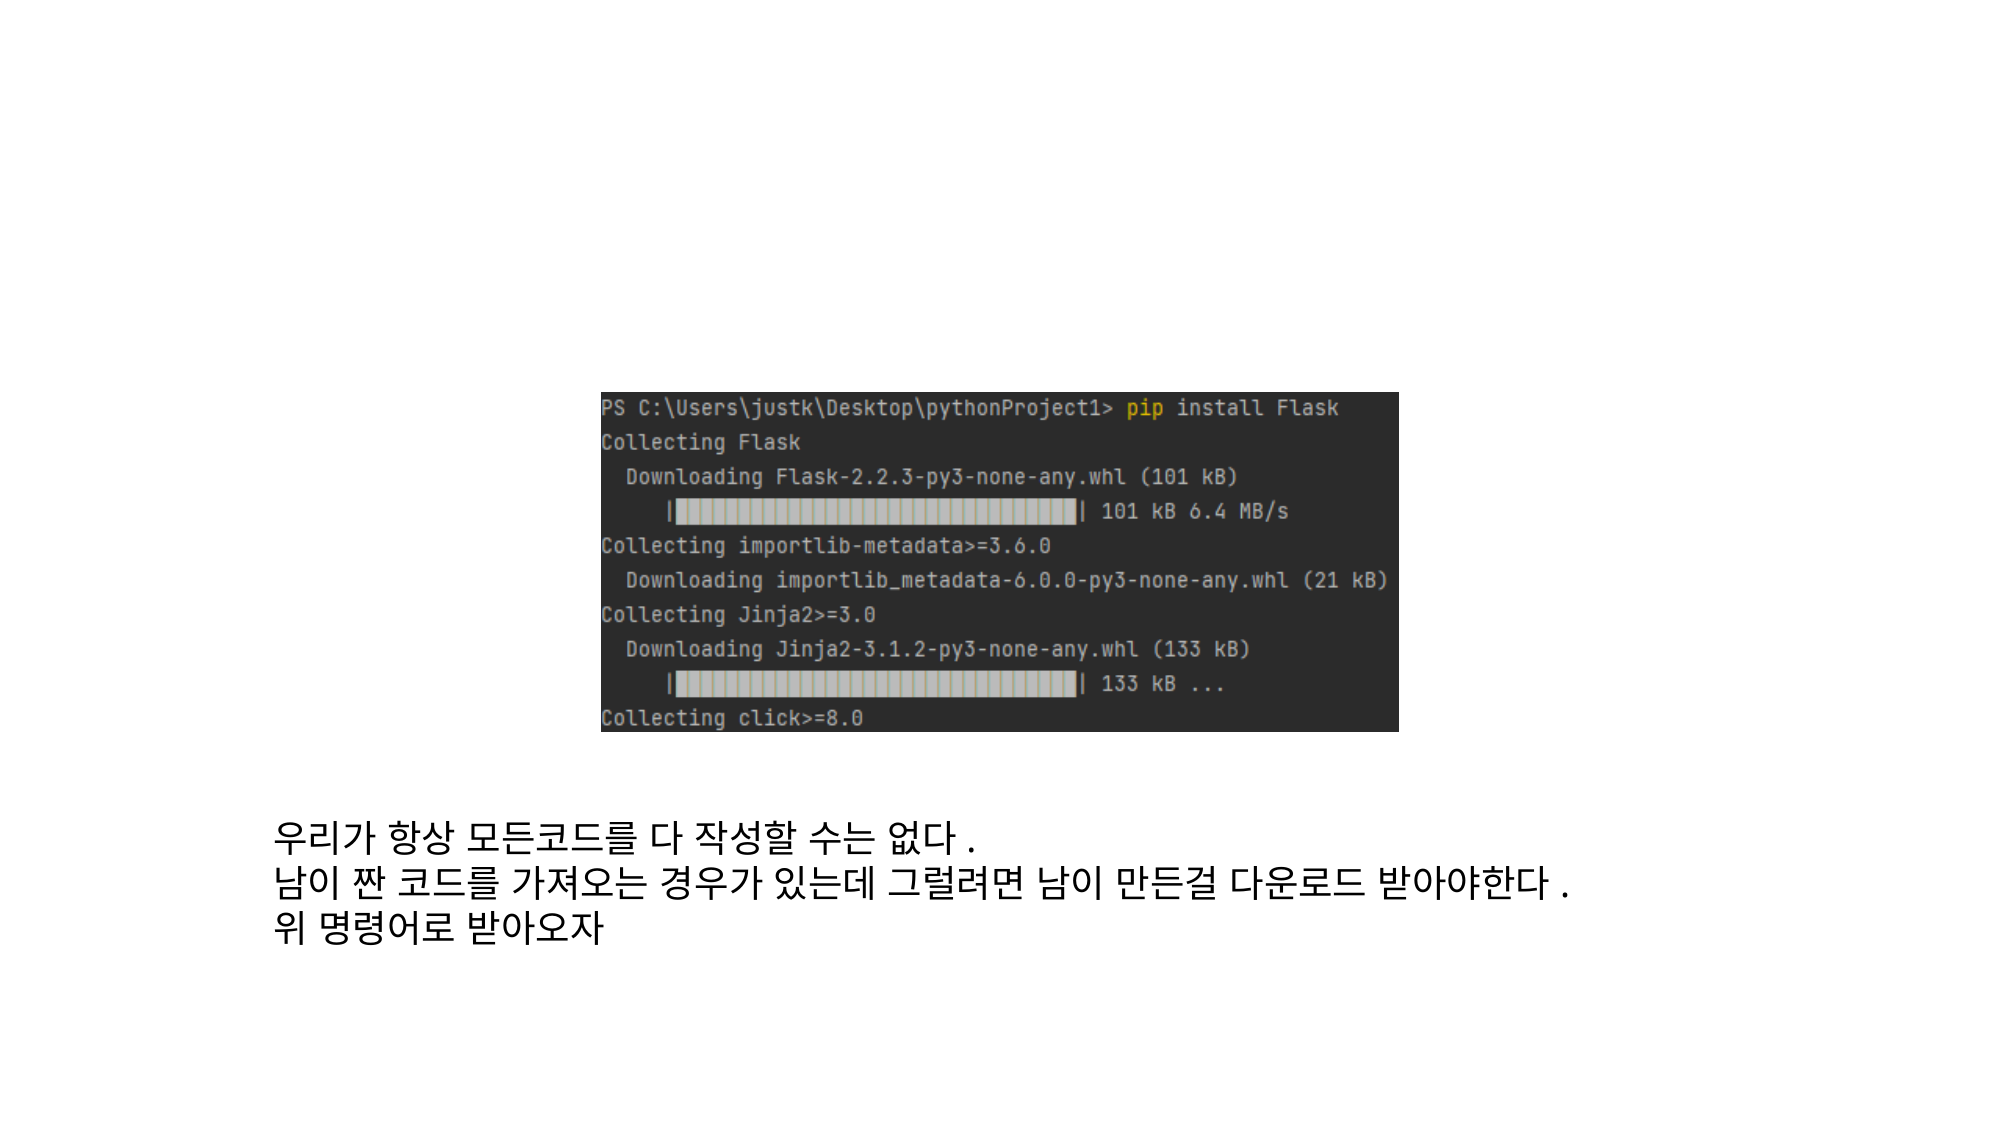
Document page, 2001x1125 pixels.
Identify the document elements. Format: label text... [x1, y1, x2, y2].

text_box 우리가 항상 모든코드를 다 작성할 수는 없다. 남이 짠 코드를 가져오는 경우가 있는데 그럴려면 남이 만든걸 다운로드 받아야한다. 위 명령어로 받아오자 [258, 807, 1742, 957]
picture [601, 392, 1399, 732]
